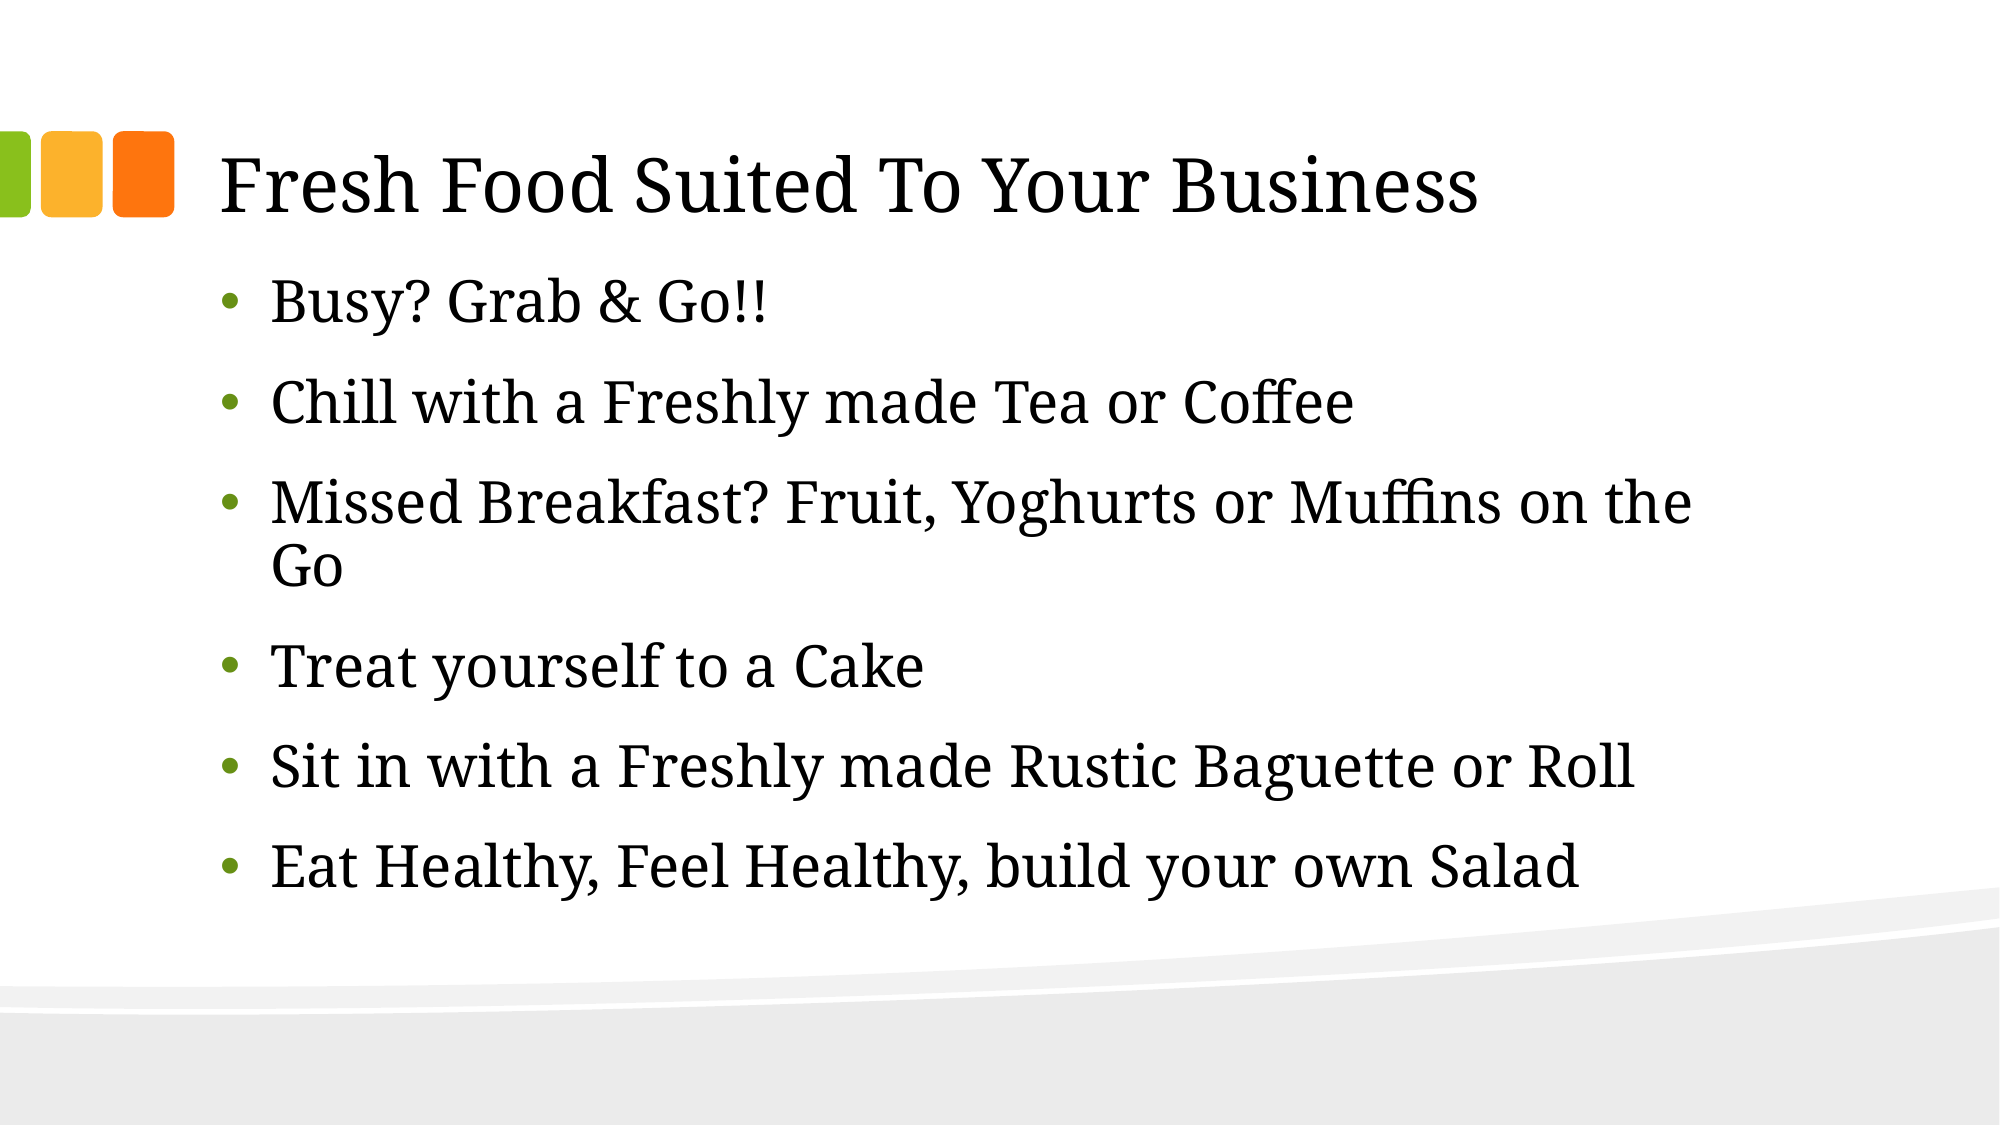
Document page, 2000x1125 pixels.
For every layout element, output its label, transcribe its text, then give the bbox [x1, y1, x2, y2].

title Fresh Food Suited To Your Business [199, 24, 1800, 238]
list Busy? Grab & Go!! Chill with a Freshly made Tea or Coffee Missed Breakfast? Fruit, Yoghurts or Muffins on the Go Treat yourself to a Cake Sit in with a Freshly made Rustic Baguette or Roll Eat Healthy, Feel Healthy, build your own Salad [199, 262, 1800, 1013]
